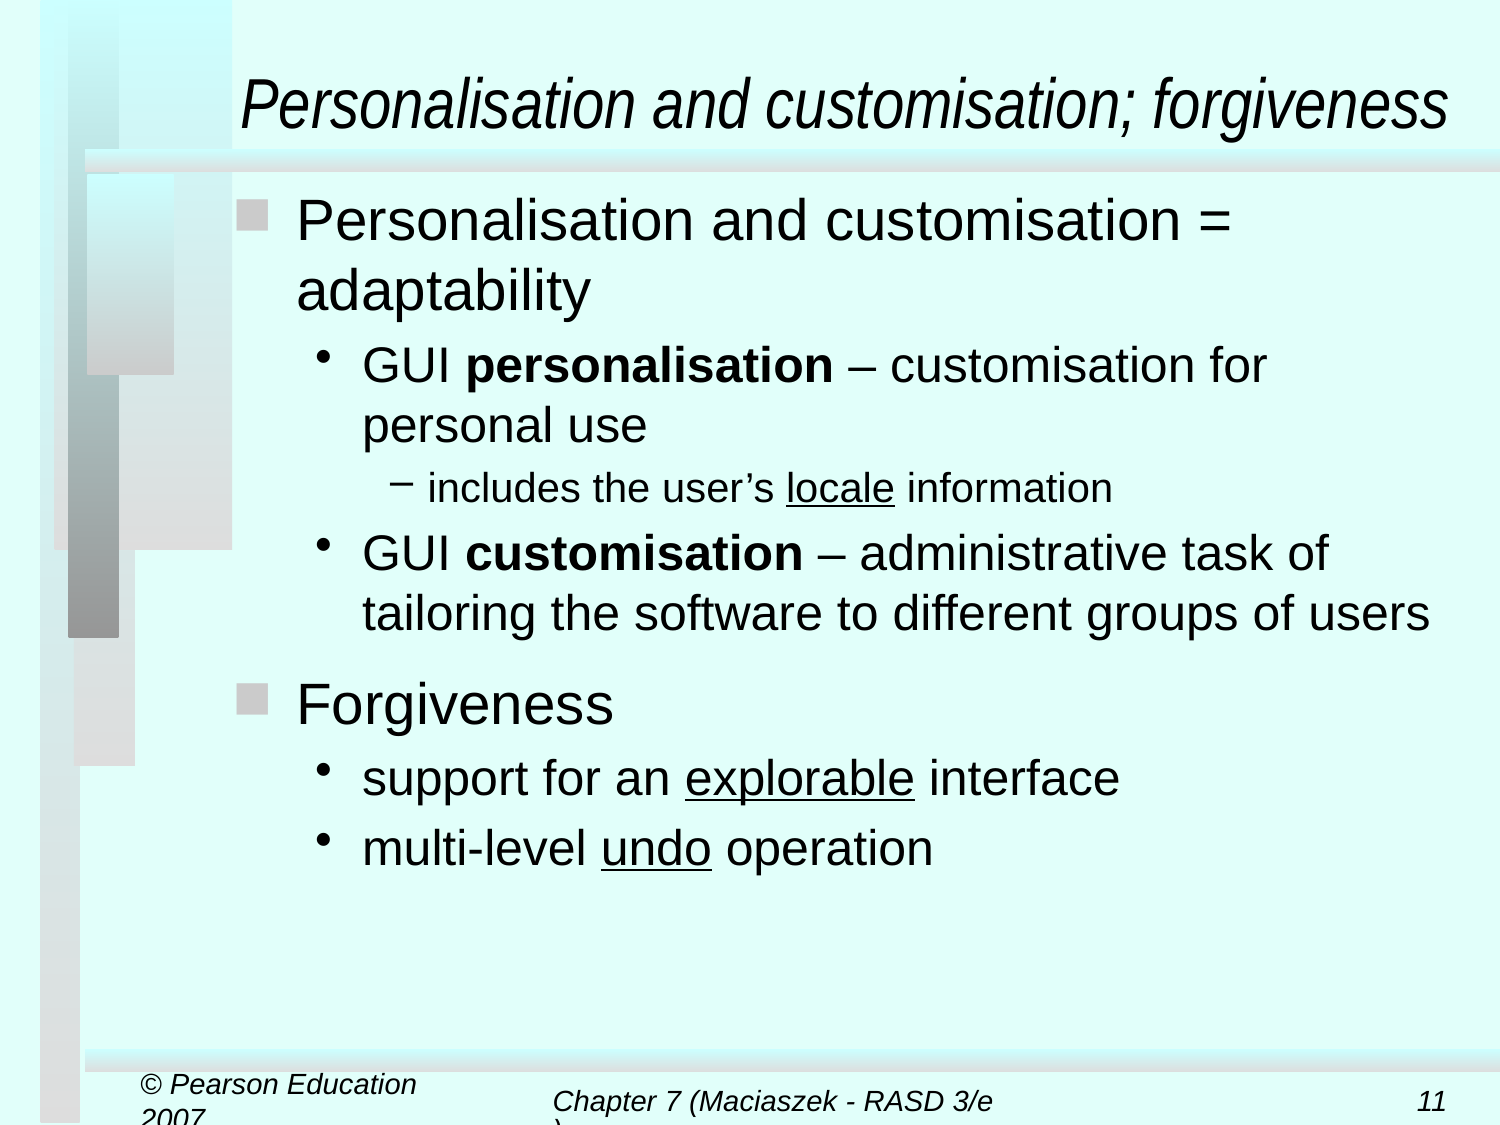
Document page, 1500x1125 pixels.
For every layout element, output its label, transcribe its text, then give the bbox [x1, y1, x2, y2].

list Personalisation and customisation = adaptability GUI personalisation – customisation for personal use includes the user’s locale information GUI customisation – administrative task of tailoring the software to different groups of users Forgiveness support for an explorable interface multi-level undo operation [225, 174, 1463, 1038]
slide_number © Pearson Education 2007 [125, 1074, 438, 1125]
slide_number 11 [1149, 1074, 1463, 1125]
footer Chapter 7 (Maciaszek - RASD 3/e) [537, 1074, 1013, 1125]
title Personalisation and customisation; forgiveness [225, 0, 1500, 150]
